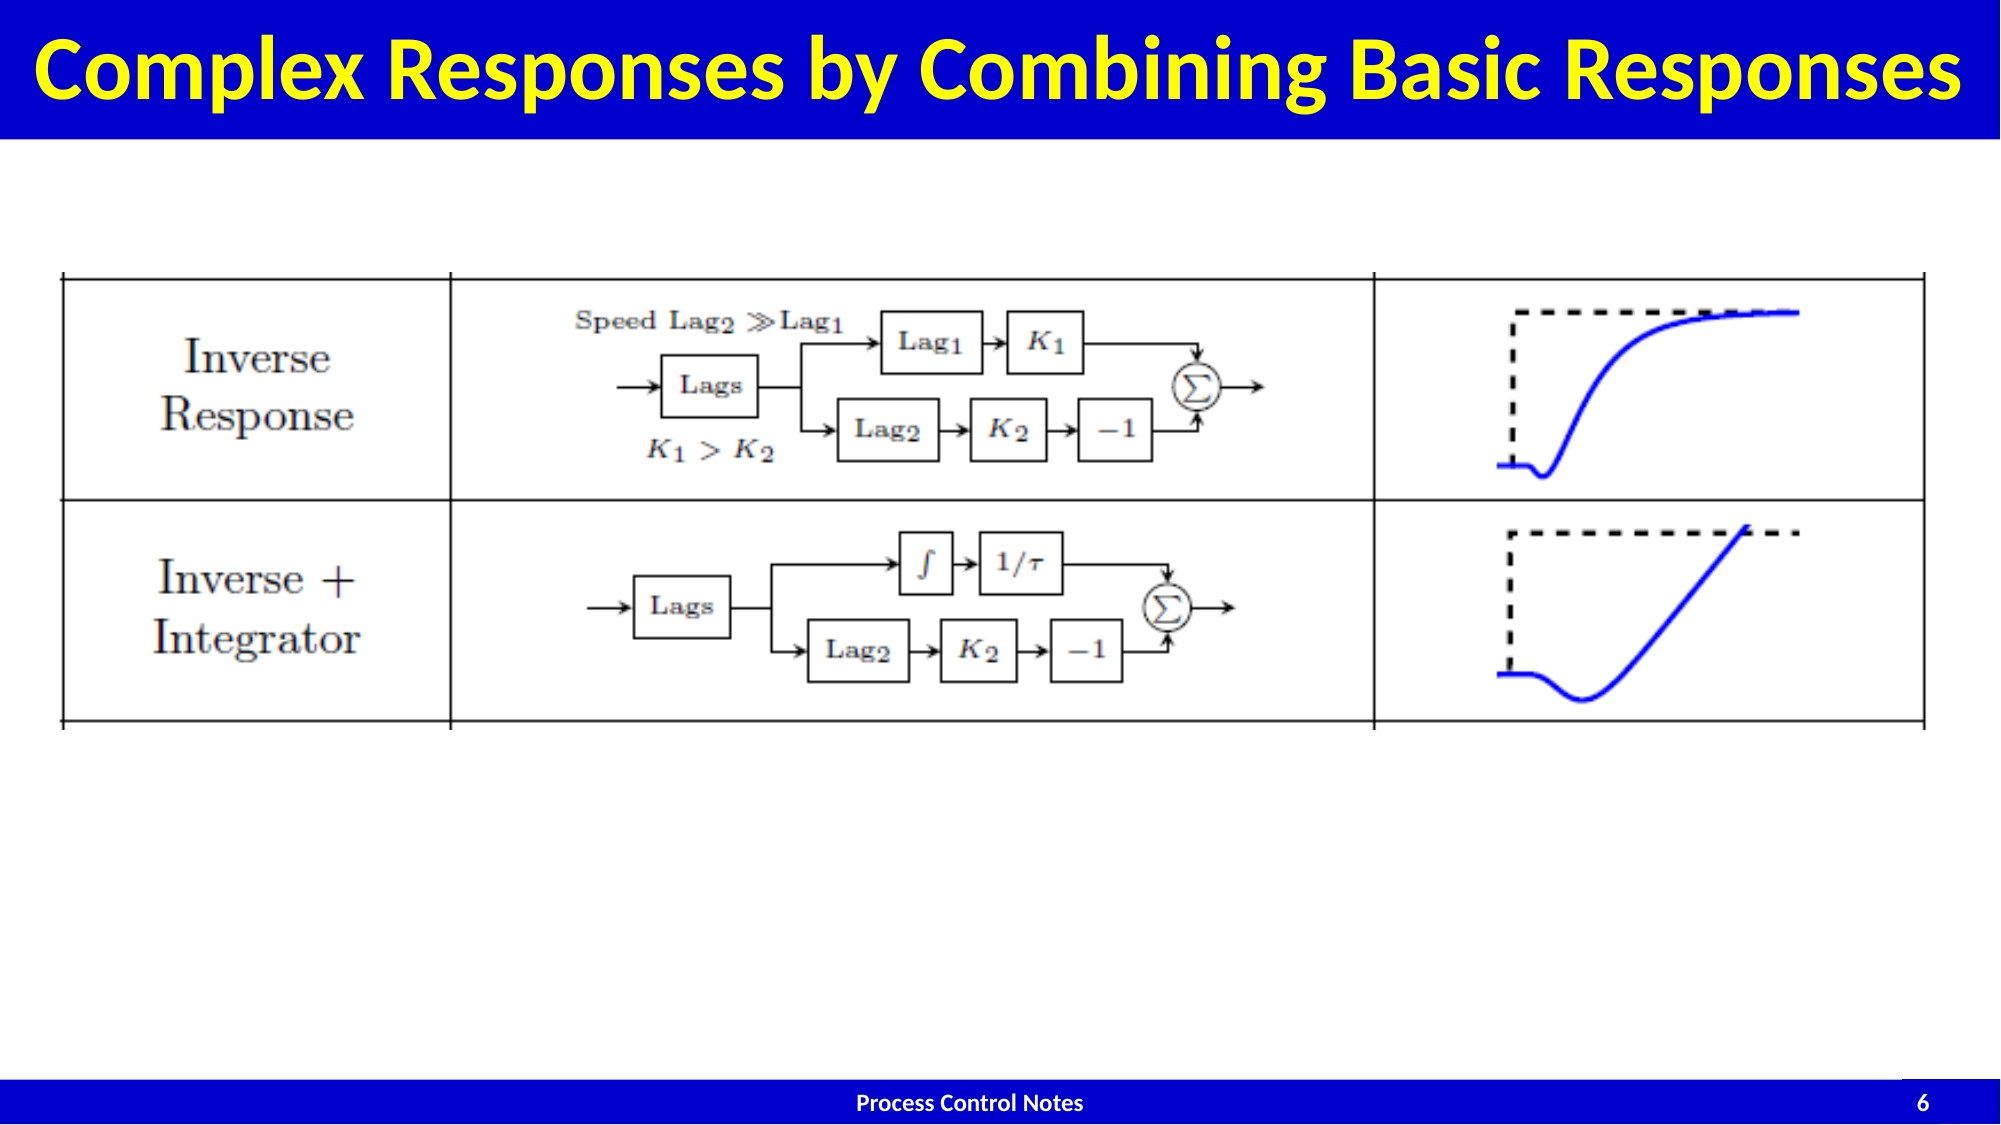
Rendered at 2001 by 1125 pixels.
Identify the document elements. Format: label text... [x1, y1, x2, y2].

picture [56, 272, 1931, 730]
title Complex Responses by Combining Basic Responses [0, 0, 2000, 140]
